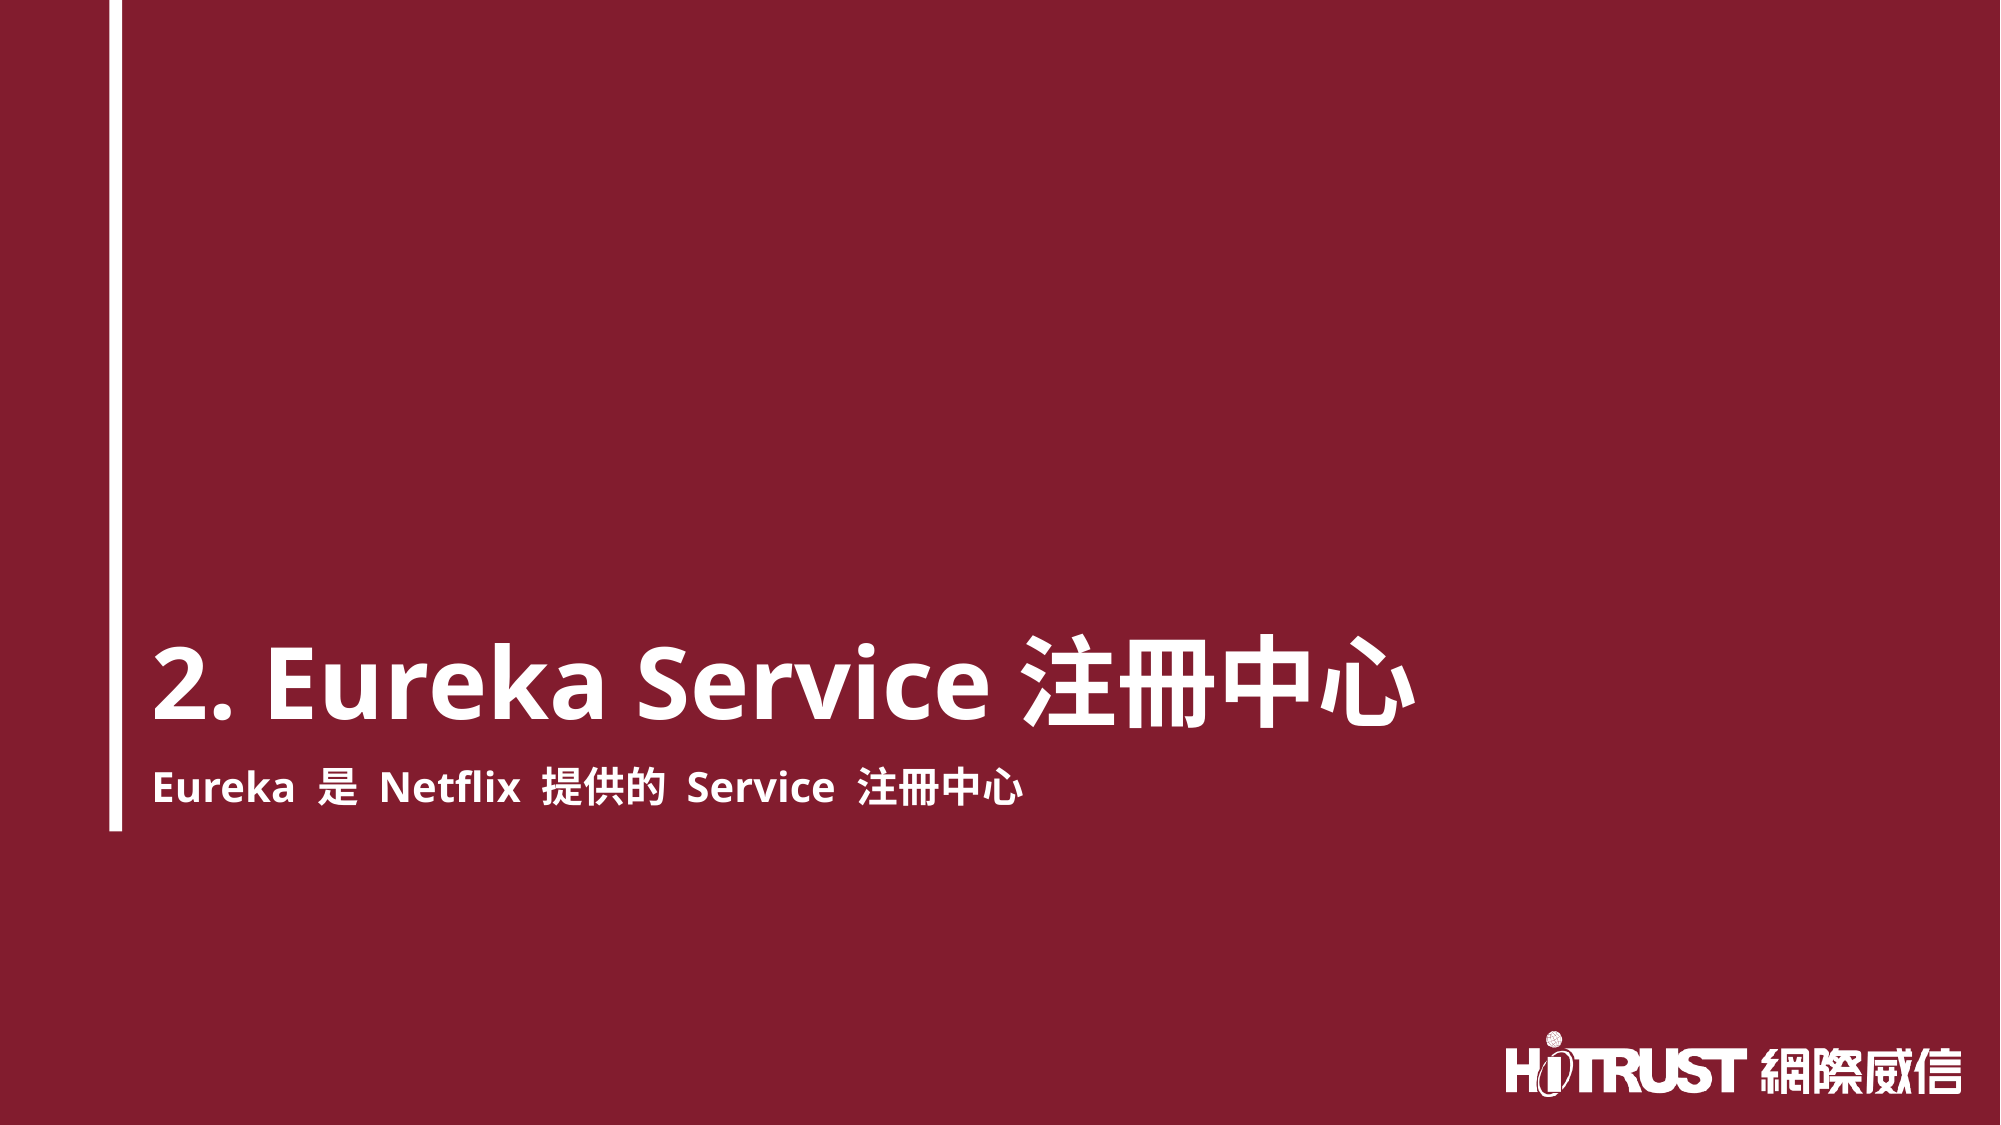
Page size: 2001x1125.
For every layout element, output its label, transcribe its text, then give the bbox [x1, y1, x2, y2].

picture [1506, 1031, 1961, 1097]
title 2. Eureka Service注冊中心 [136, 280, 1862, 749]
list Eureka 是 Netflix 提供的 Service 注冊中心 [136, 752, 1862, 999]
